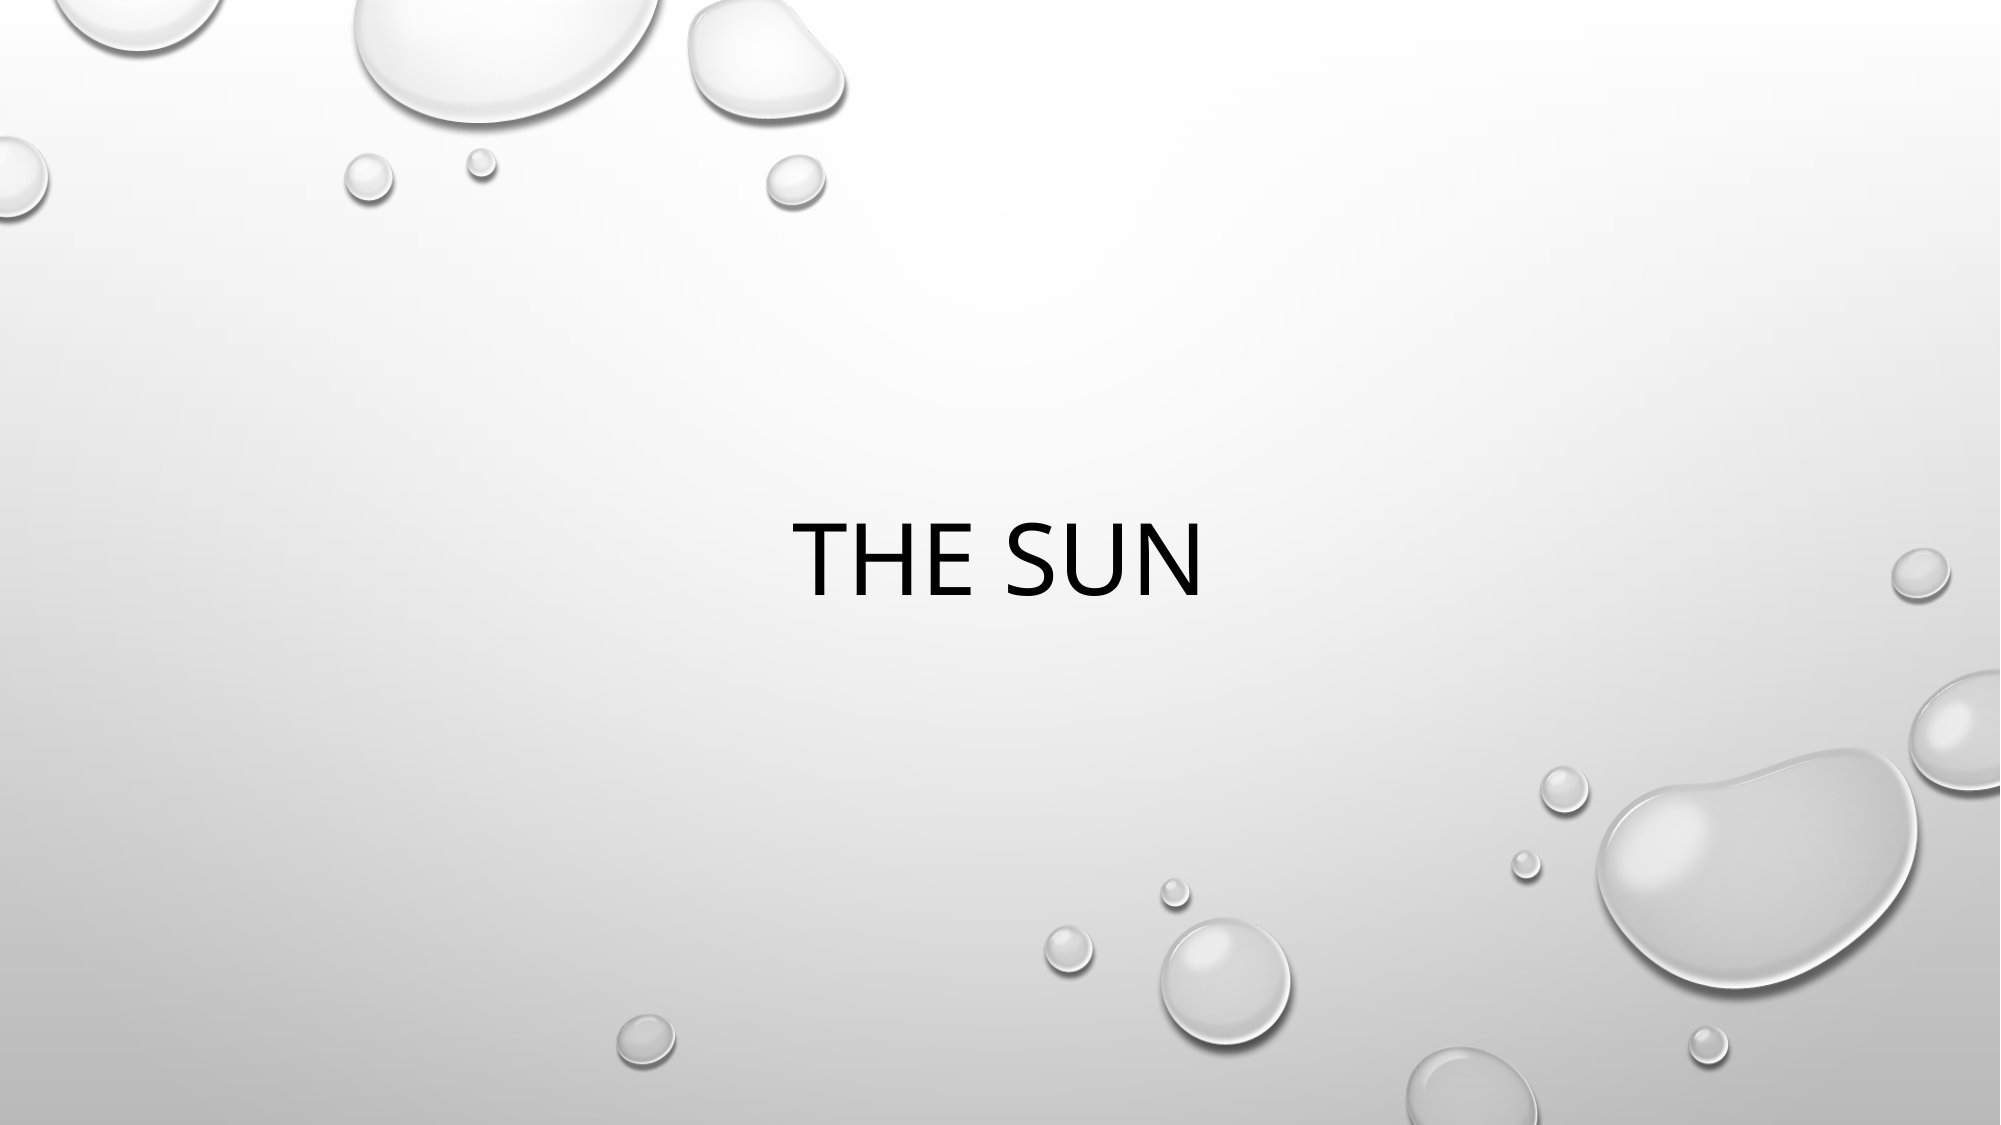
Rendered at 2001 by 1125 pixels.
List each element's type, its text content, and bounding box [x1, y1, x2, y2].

picture [0, 0, 2000, 1125]
title The Sun [287, 213, 1713, 625]
